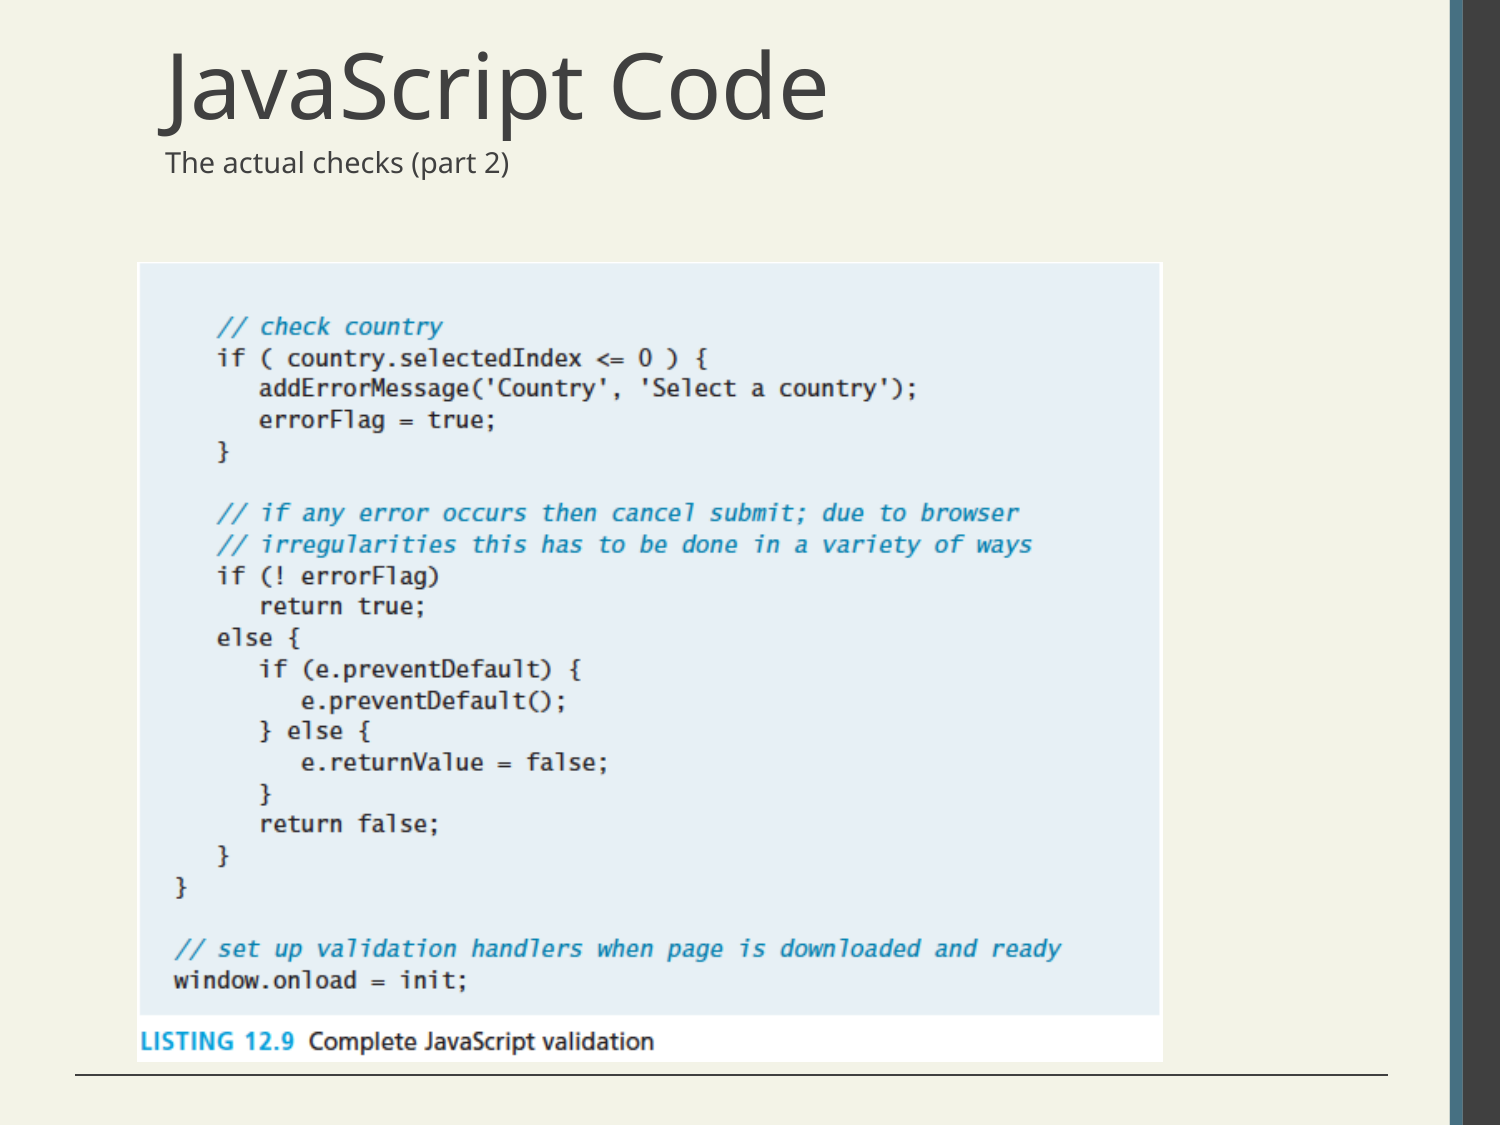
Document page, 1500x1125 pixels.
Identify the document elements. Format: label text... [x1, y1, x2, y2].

picture [137, 262, 1163, 1062]
list The actual checks (part 2) [150, 137, 1200, 188]
title JavaScript Code [150, 20, 1425, 188]
